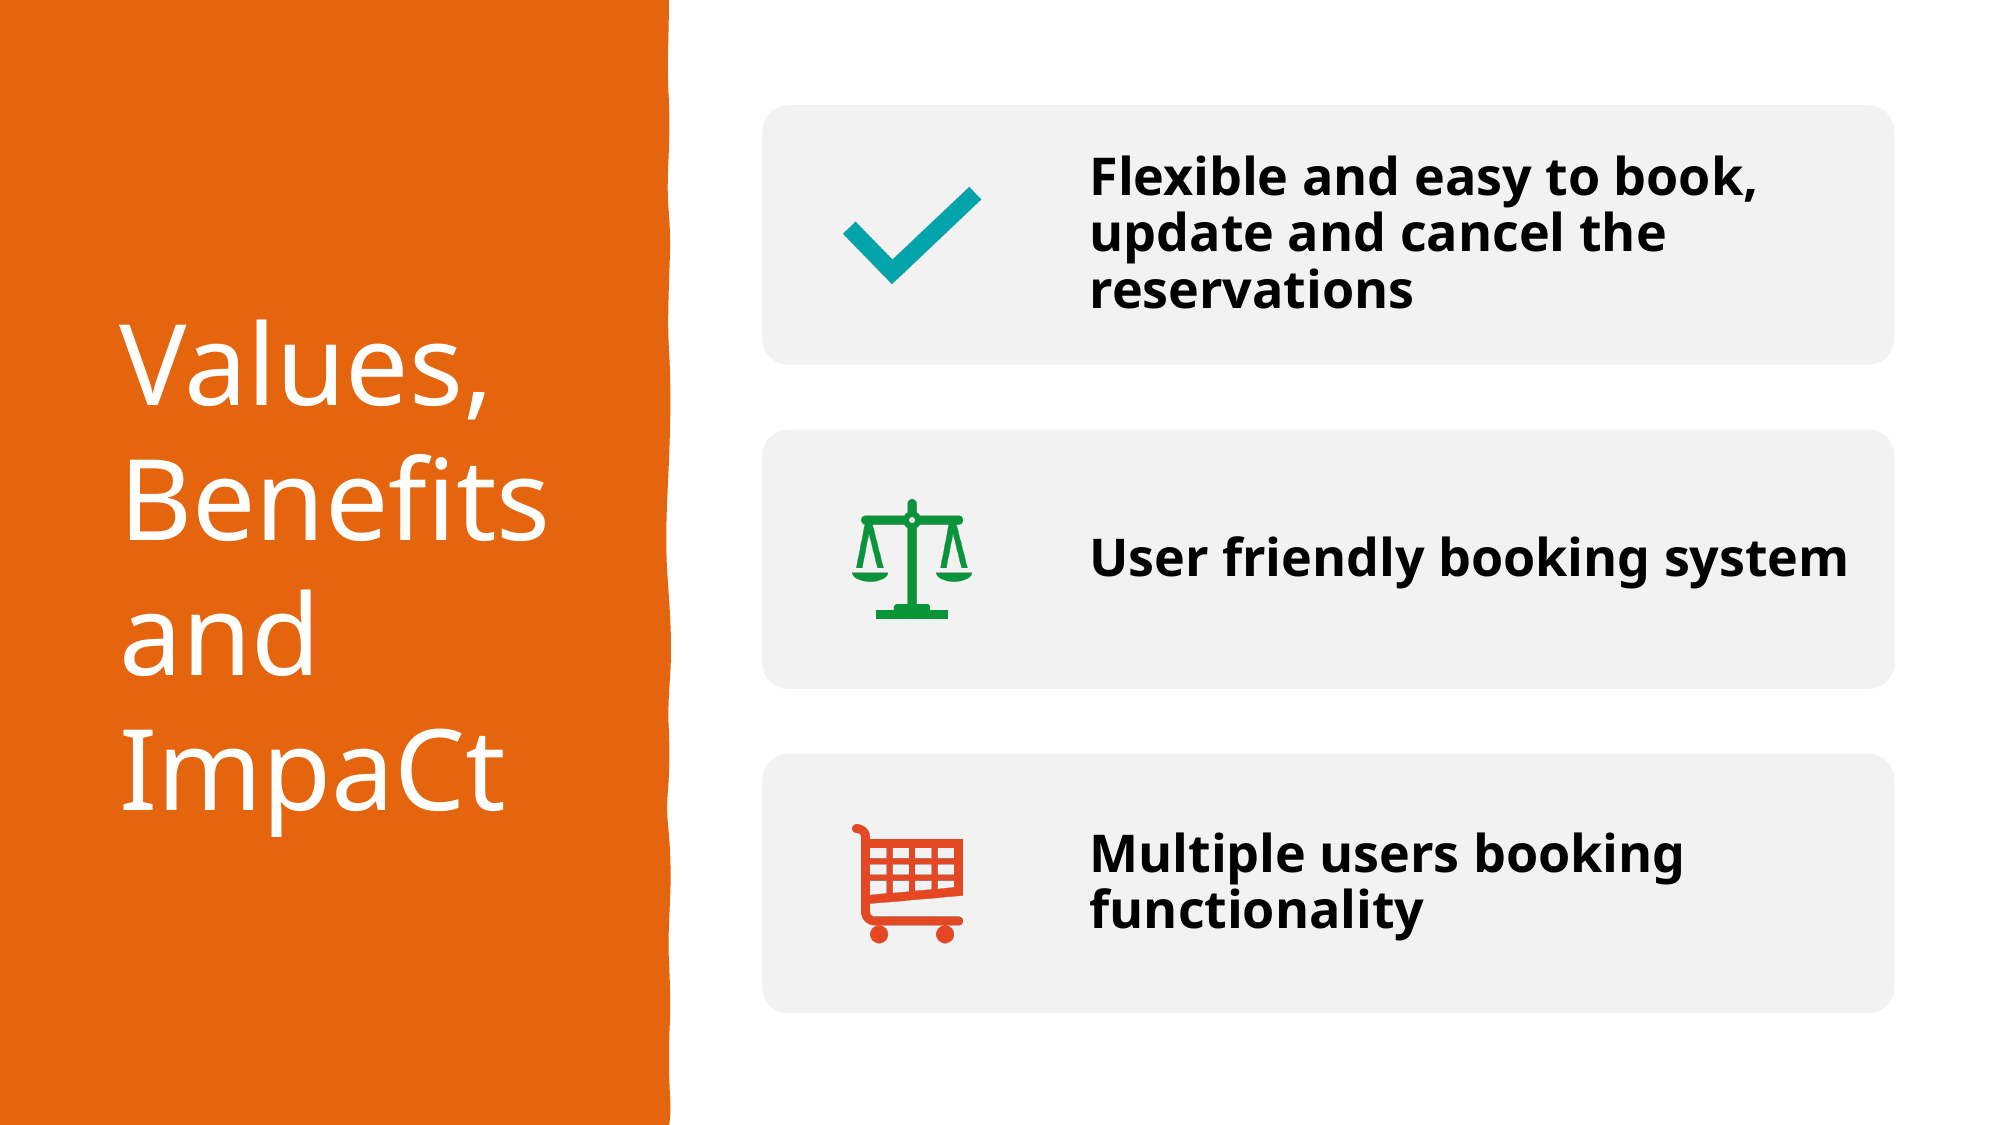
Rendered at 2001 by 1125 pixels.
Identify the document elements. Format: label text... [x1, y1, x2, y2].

text_box [0, 0, 673, 1125]
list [762, 105, 1895, 1014]
text_box [668, 0, 2000, 1125]
title Values, Benefits and ImpaCt [104, 105, 614, 1021]
